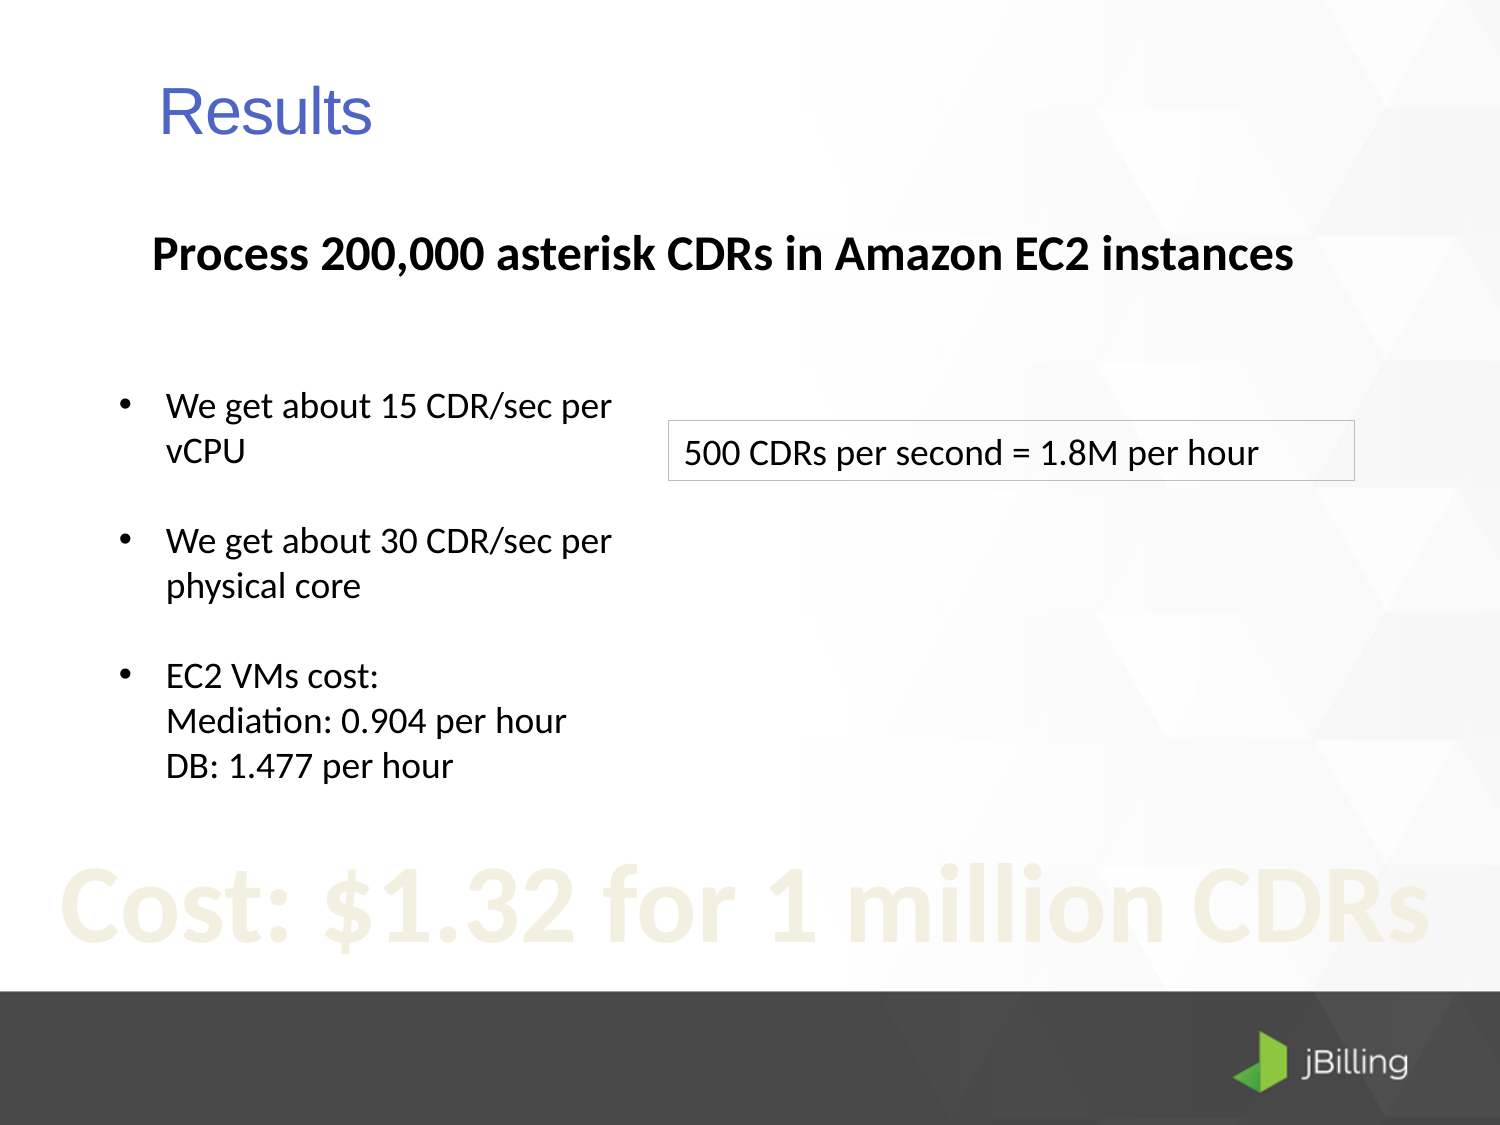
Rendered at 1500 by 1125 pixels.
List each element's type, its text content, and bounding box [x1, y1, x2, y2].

picture [0, 0, 1500, 1125]
text_box We get about 15 CDR/sec per vCPU We get about 30 CDR/sec per physical core EC2 VMs cost: Mediation: 0.904 per hour DB: 1.477 per hour [104, 373, 667, 822]
text_box Cost: $1.32 for 1 million CDRs [45, 822, 1449, 973]
text_box 500 CDRs per second = 1.8M per hour [668, 420, 1355, 481]
text_box Process 200,000 asterisk CDRs in Amazon EC2 instances [104, 212, 1355, 288]
text_box Results [144, 60, 1355, 155]
